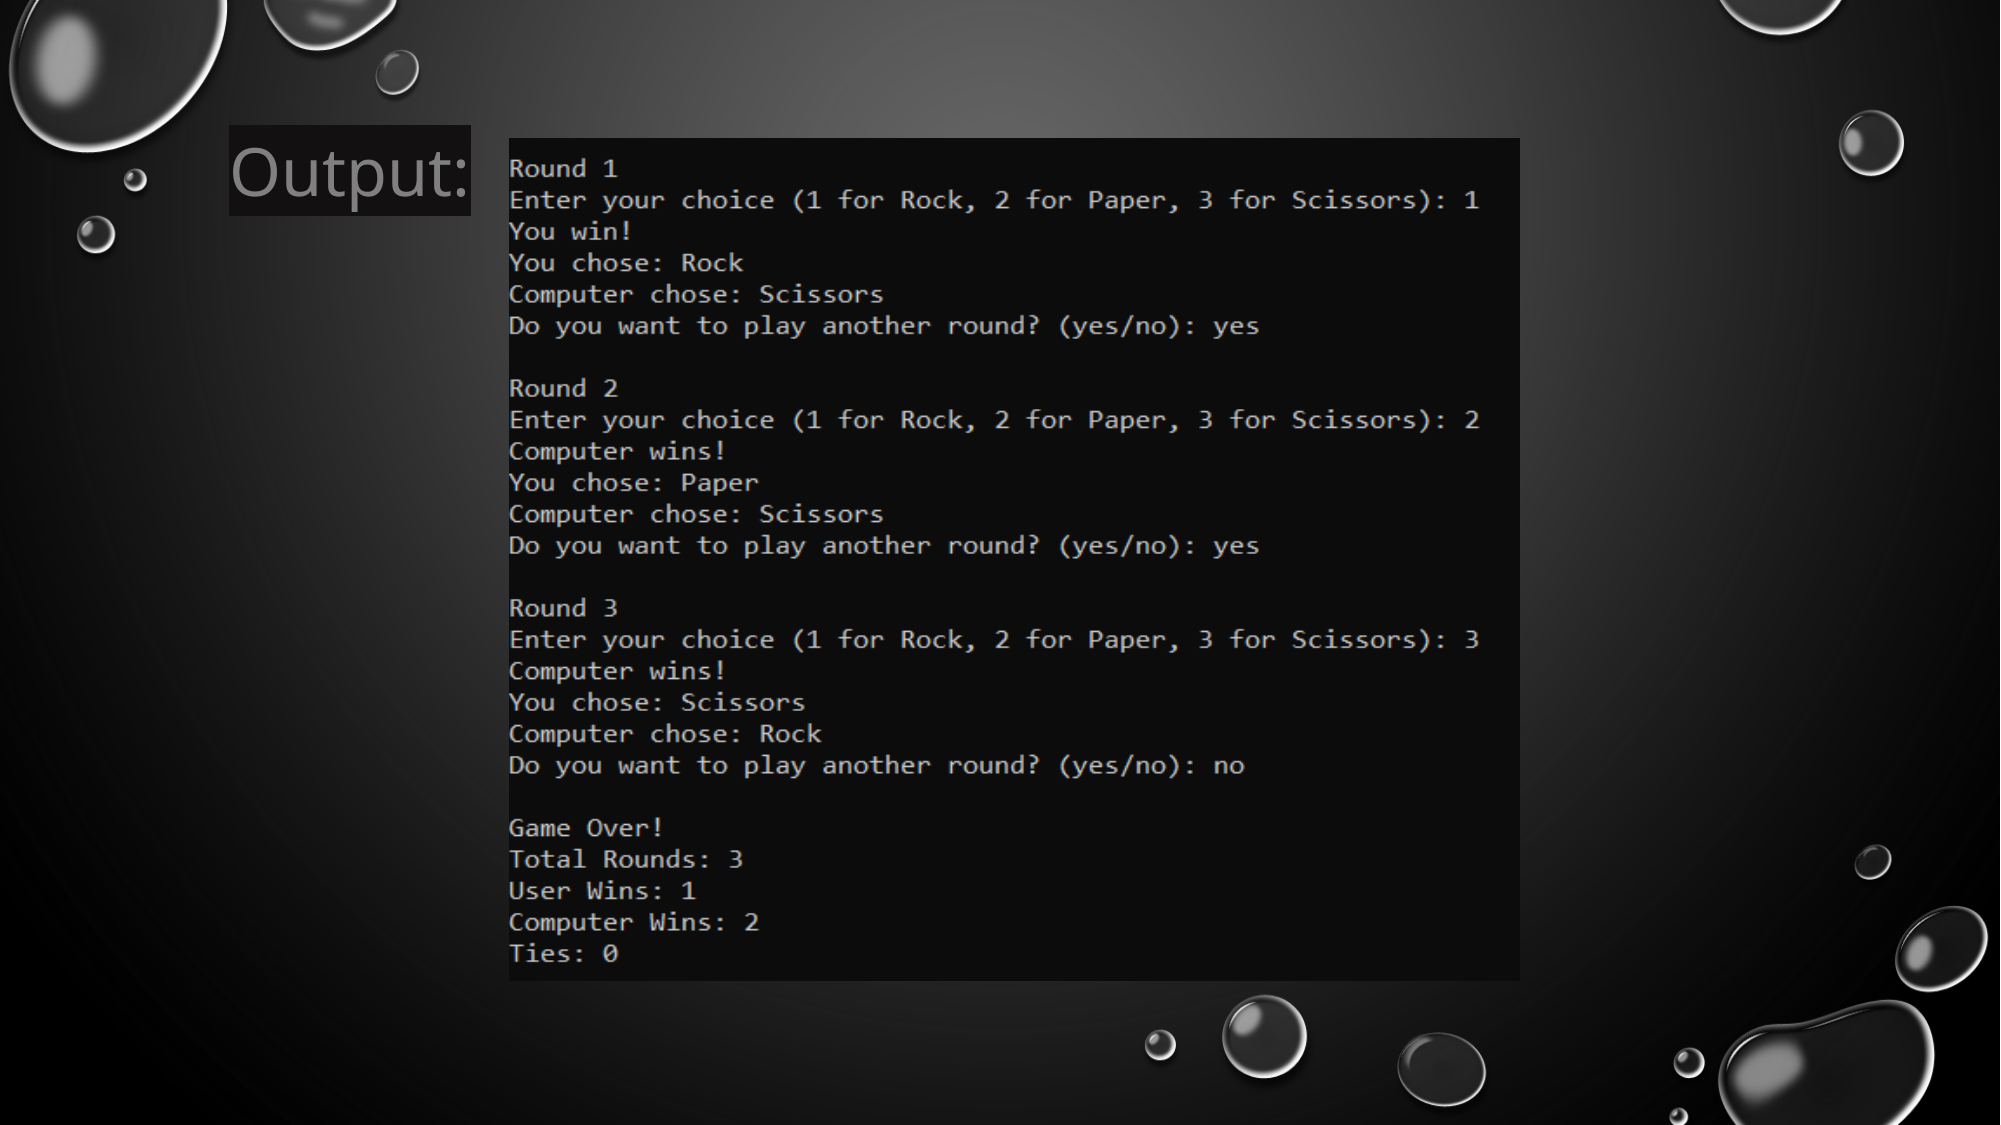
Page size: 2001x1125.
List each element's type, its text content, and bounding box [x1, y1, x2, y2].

picture [0, 0, 2000, 1125]
text_box Output: [214, 122, 1789, 378]
